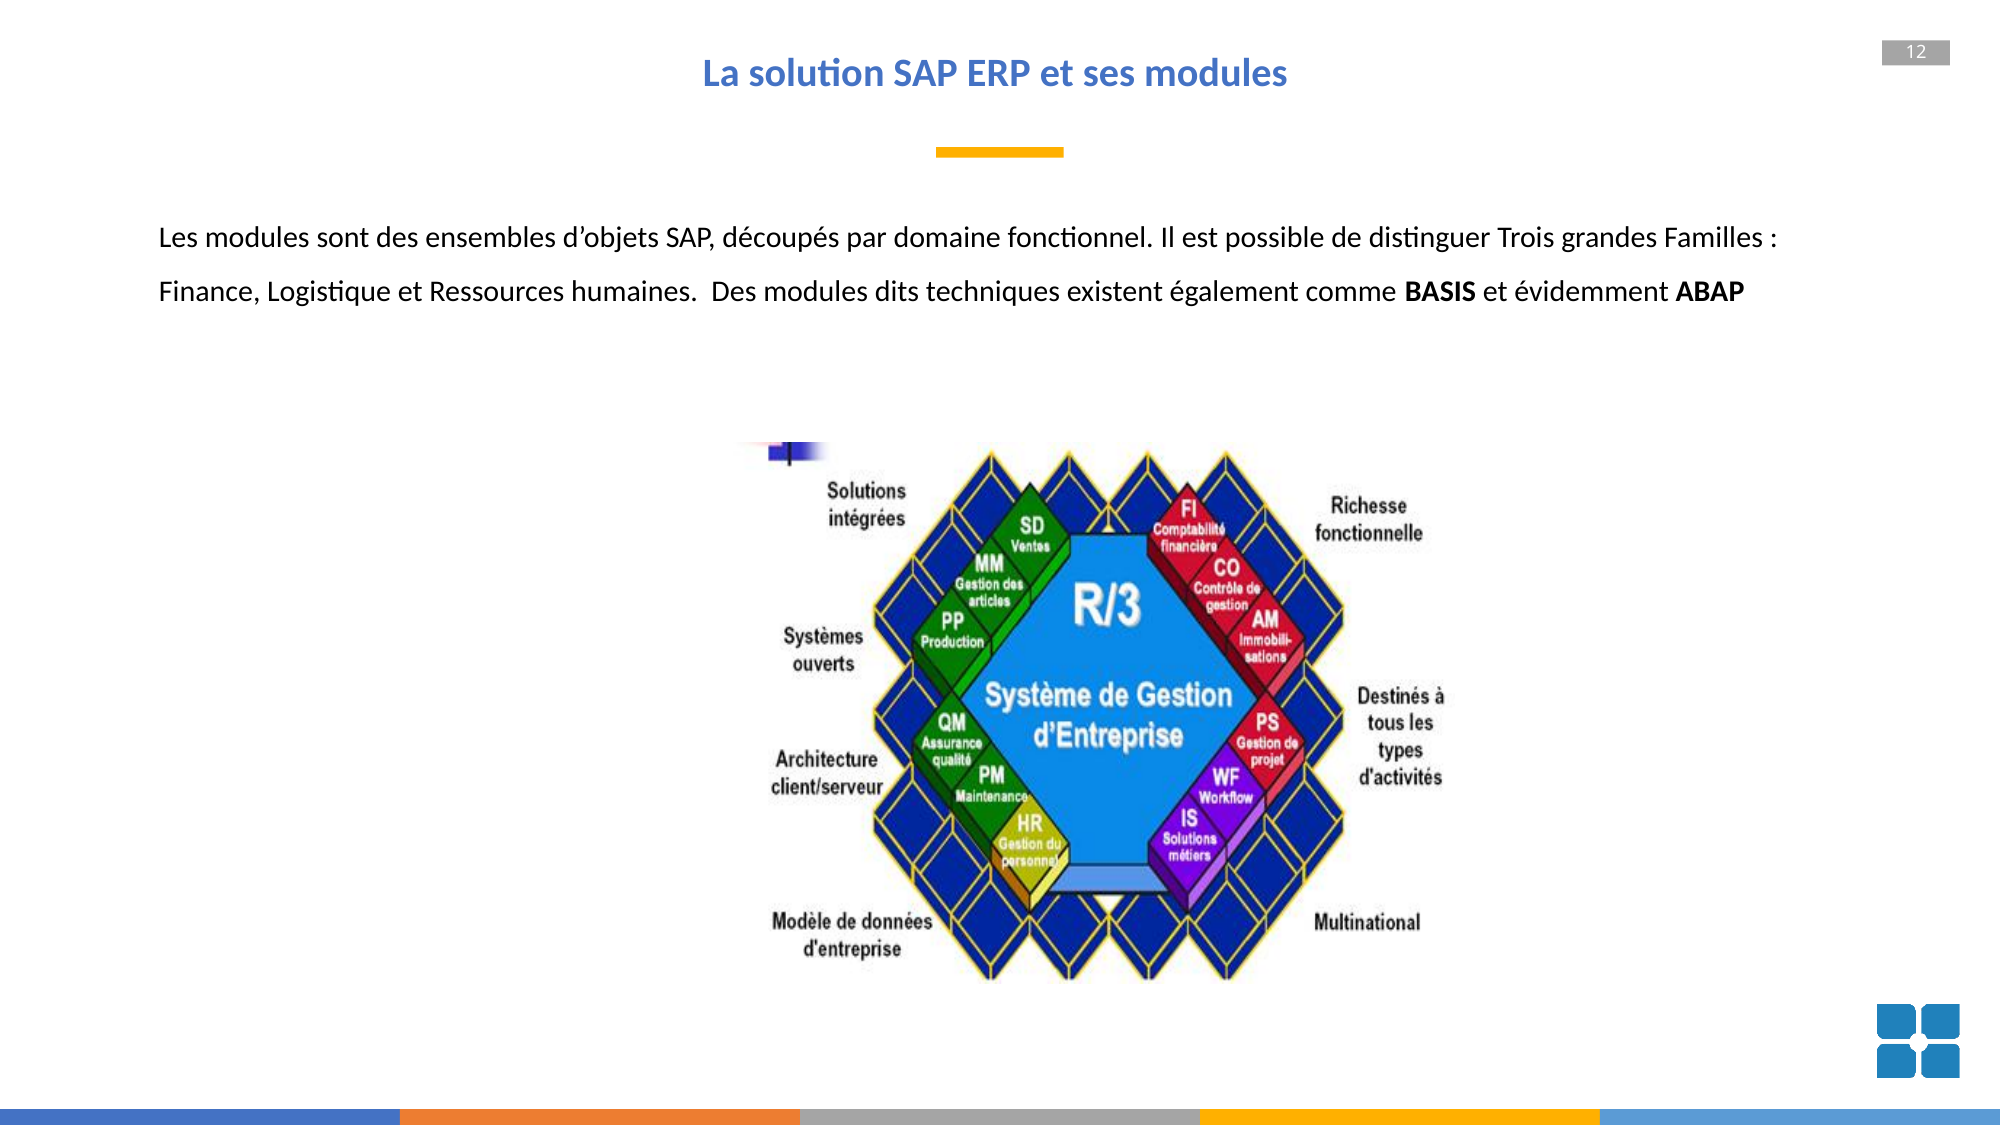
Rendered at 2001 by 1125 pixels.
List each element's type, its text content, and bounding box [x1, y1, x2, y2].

list Les modules sont des ensembles d’objets SAP, découpés par domaine fonctionnel. Il est possible de distinguer Trois grandes Familles : Finance, Logistique et Ressources humaines. Des modules dits techniques existent également comme BASIS et évidemment ABAP [111, 152, 1868, 416]
picture [1877, 1004, 1967, 1078]
picture [722, 442, 1455, 984]
title La solution SAP ERP et ses modules [0, 0, 2000, 153]
